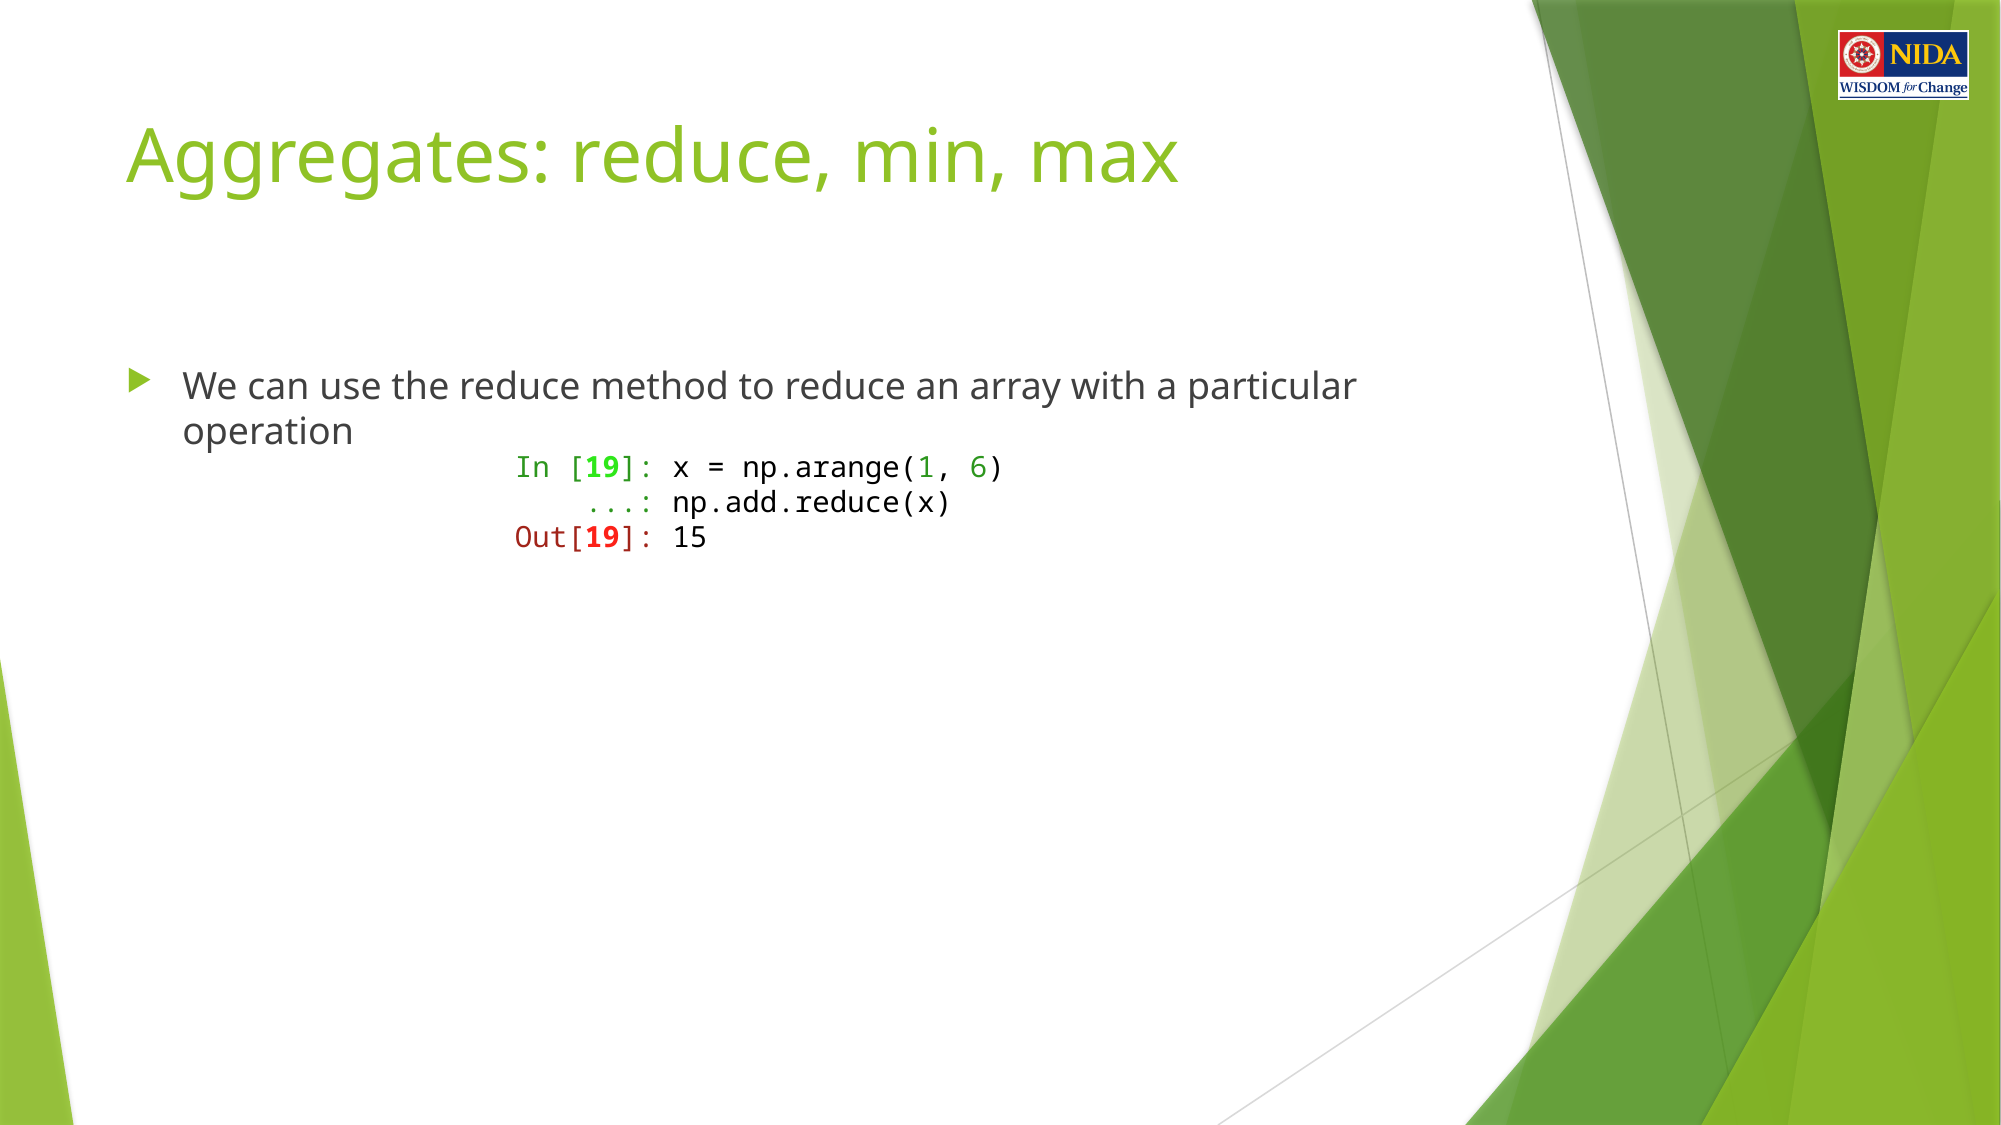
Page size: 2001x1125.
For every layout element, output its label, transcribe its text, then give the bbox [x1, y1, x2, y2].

text_box In [19]: x = np.arange(1, 6) ...: np.add.reduce(x) Out[19]: 15 [500, 441, 1500, 561]
list We can use the reduce method to reduce an array with a particular operation [111, 354, 1522, 992]
title Aggregates: reduce, min, max [111, 99, 1522, 317]
picture [1838, 30, 1969, 100]
